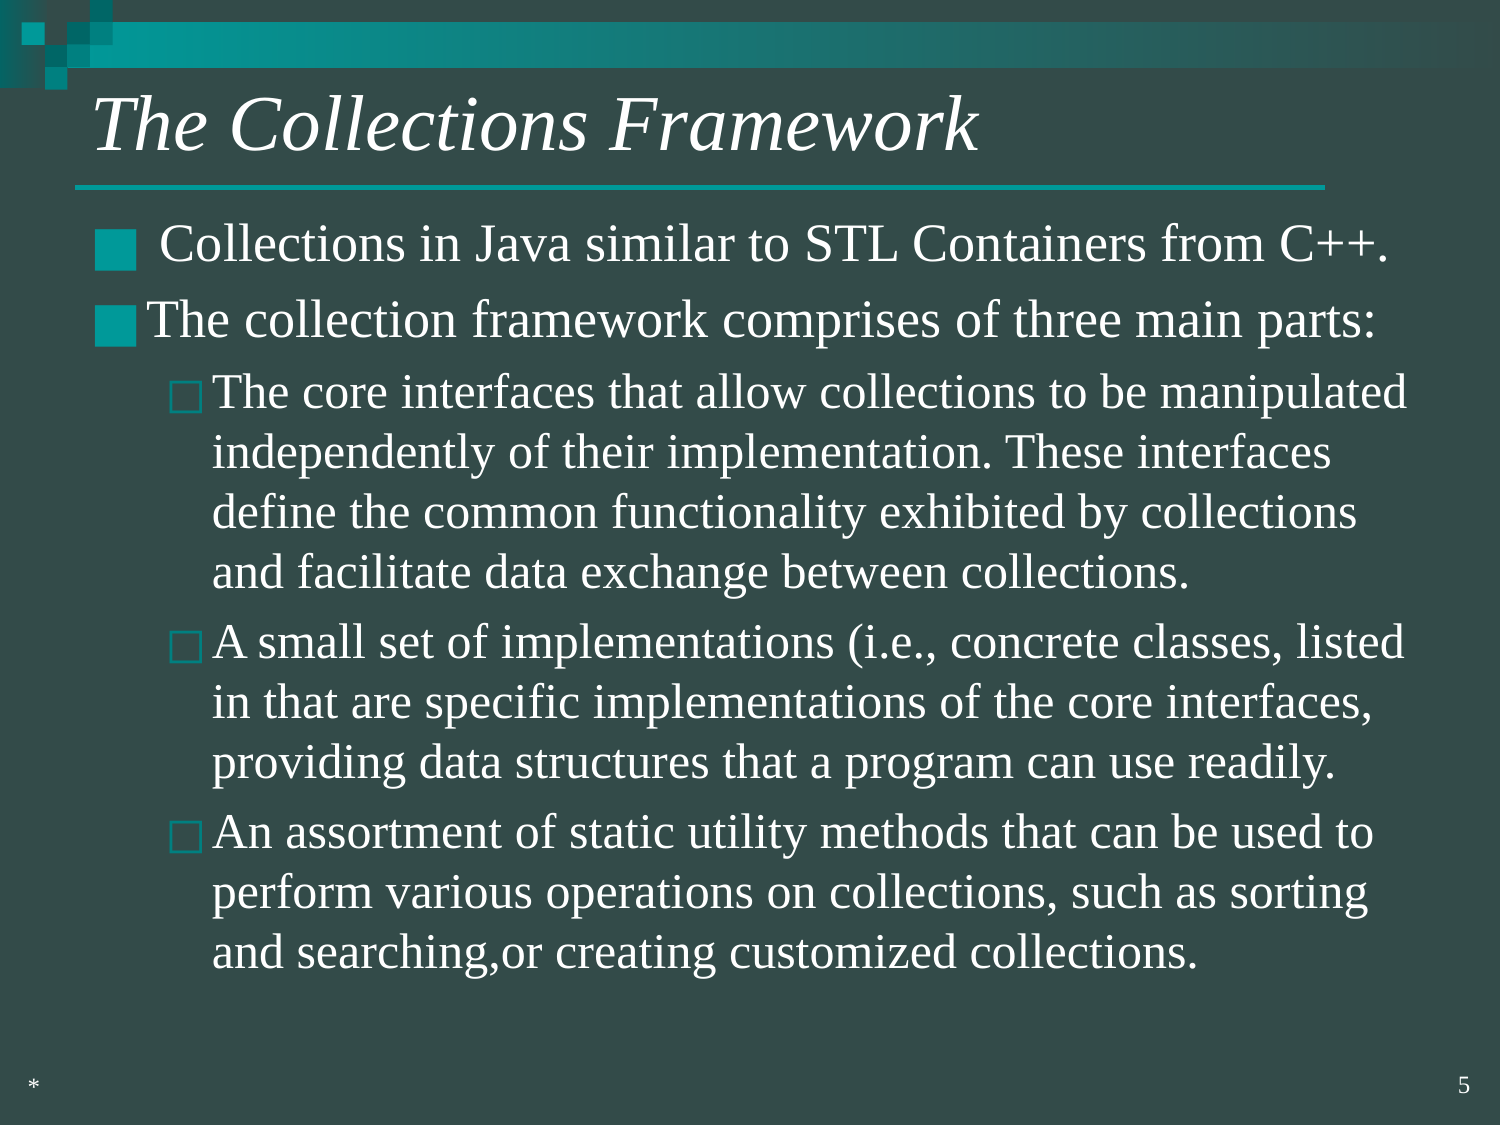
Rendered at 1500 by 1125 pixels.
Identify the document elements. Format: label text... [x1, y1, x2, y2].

list Collections in Java similar to STL Containers from C++. The collection framework comprises of three main parts: The core interfaces that allow collections to be manipulated independently of their implementation. These interfaces define the common functionality exhibited by collections and facilitate data exchange between collections. A small set of implementations (i.e., concrete classes, listed in that are specific implementations of the core interfaces, providing data structures that a program can use readily. An assortment of static utility methods that can be used to perform various operations on collections, such as sorting and searching,or creating customized collections. [75, 200, 1425, 1038]
title The Collections Framework [75, 37, 1425, 200]
text_box ‹#› [1135, 1056, 1486, 1107]
